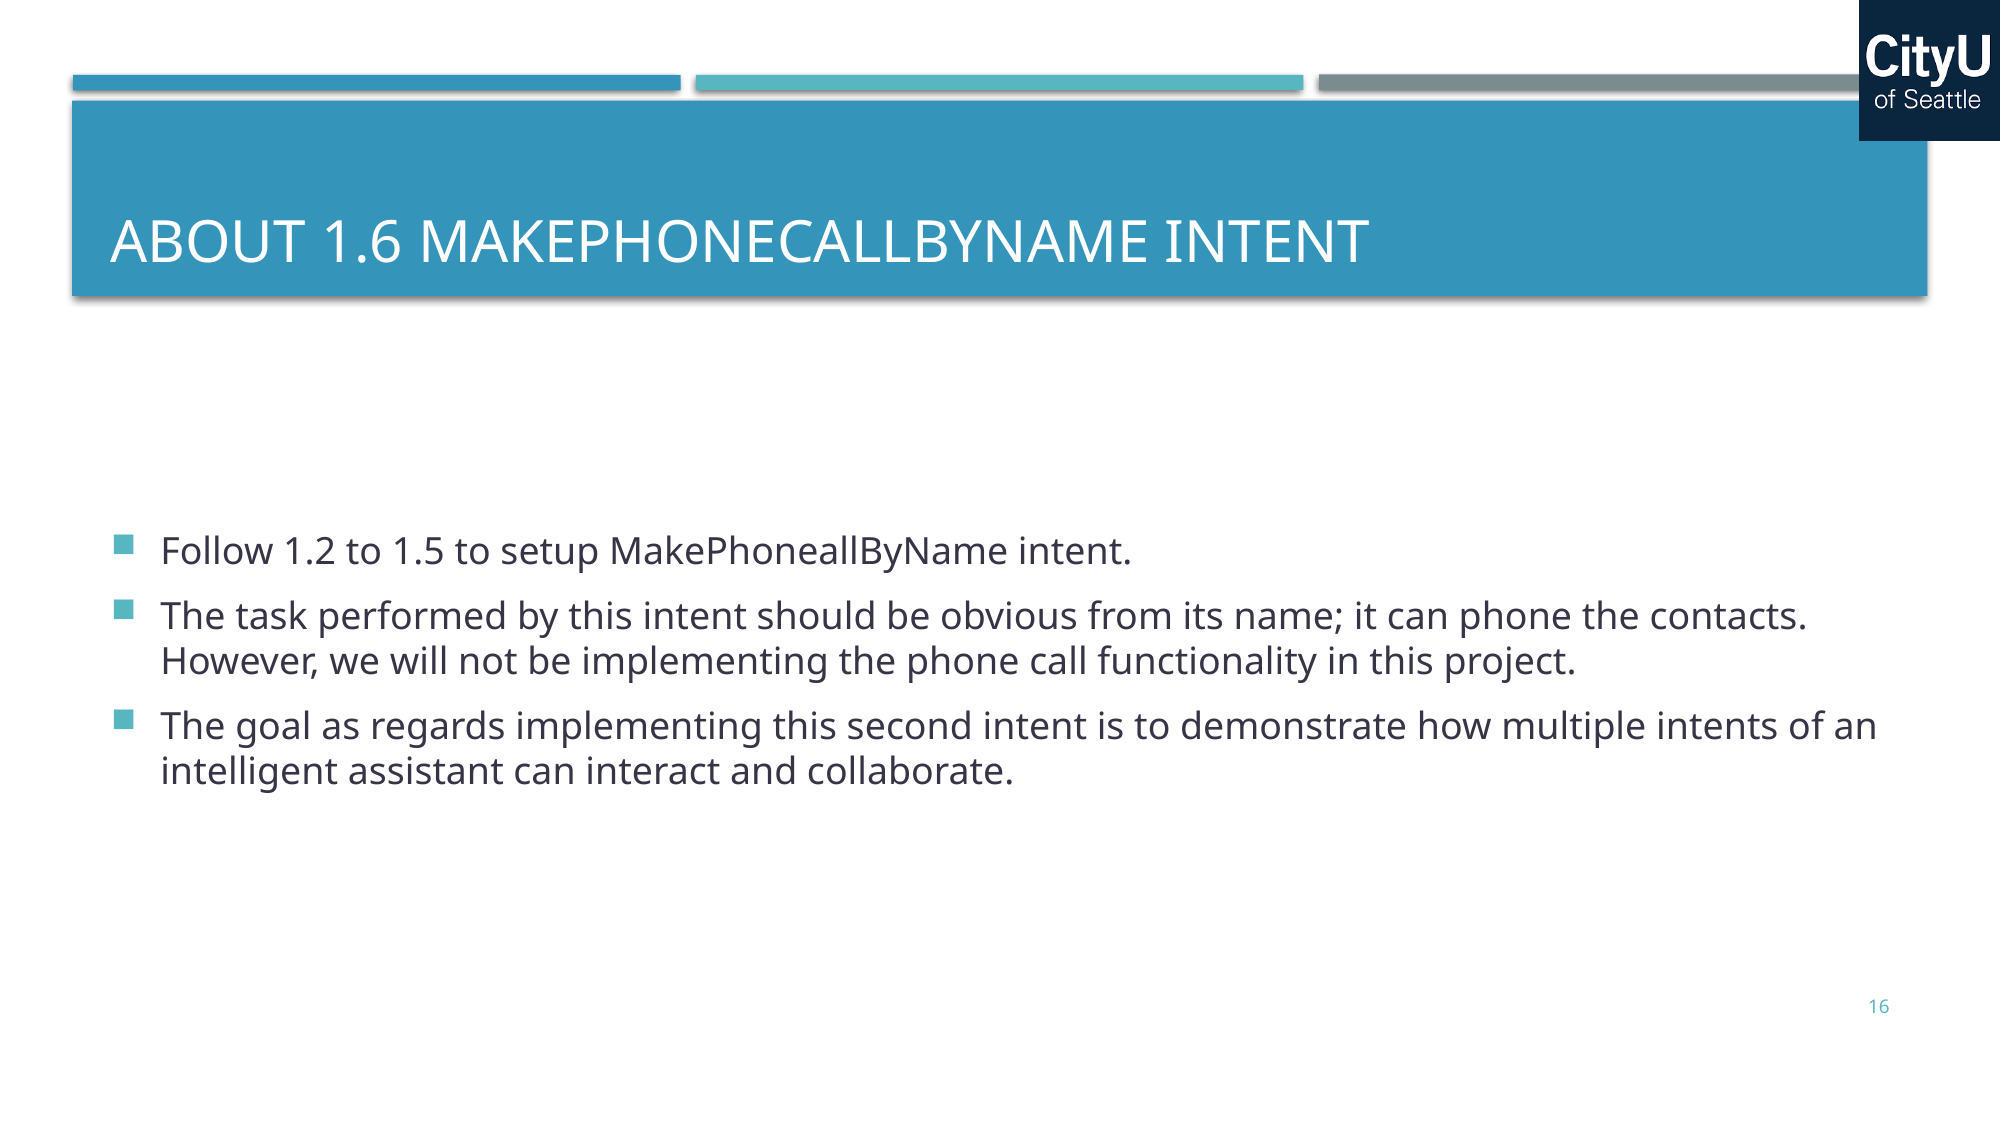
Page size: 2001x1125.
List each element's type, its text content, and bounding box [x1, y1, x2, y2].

slide_number 16 [1732, 977, 1905, 1037]
title About 1.6 MakePhoneCallByName intent [95, 115, 1905, 282]
picture [1858, 0, 2000, 142]
list Follow 1.2 to 1.5 to setup MakePhoneallByName intent. The task performed by this intent should be obvious from its name; it can phone the contacts. However, we will not be implementing the phone call functionality in this project. The goal as regards implementing this second intent is to demonstrate how multiple intents of an intelligent assistant can interact and collaborate. [95, 357, 1905, 962]
